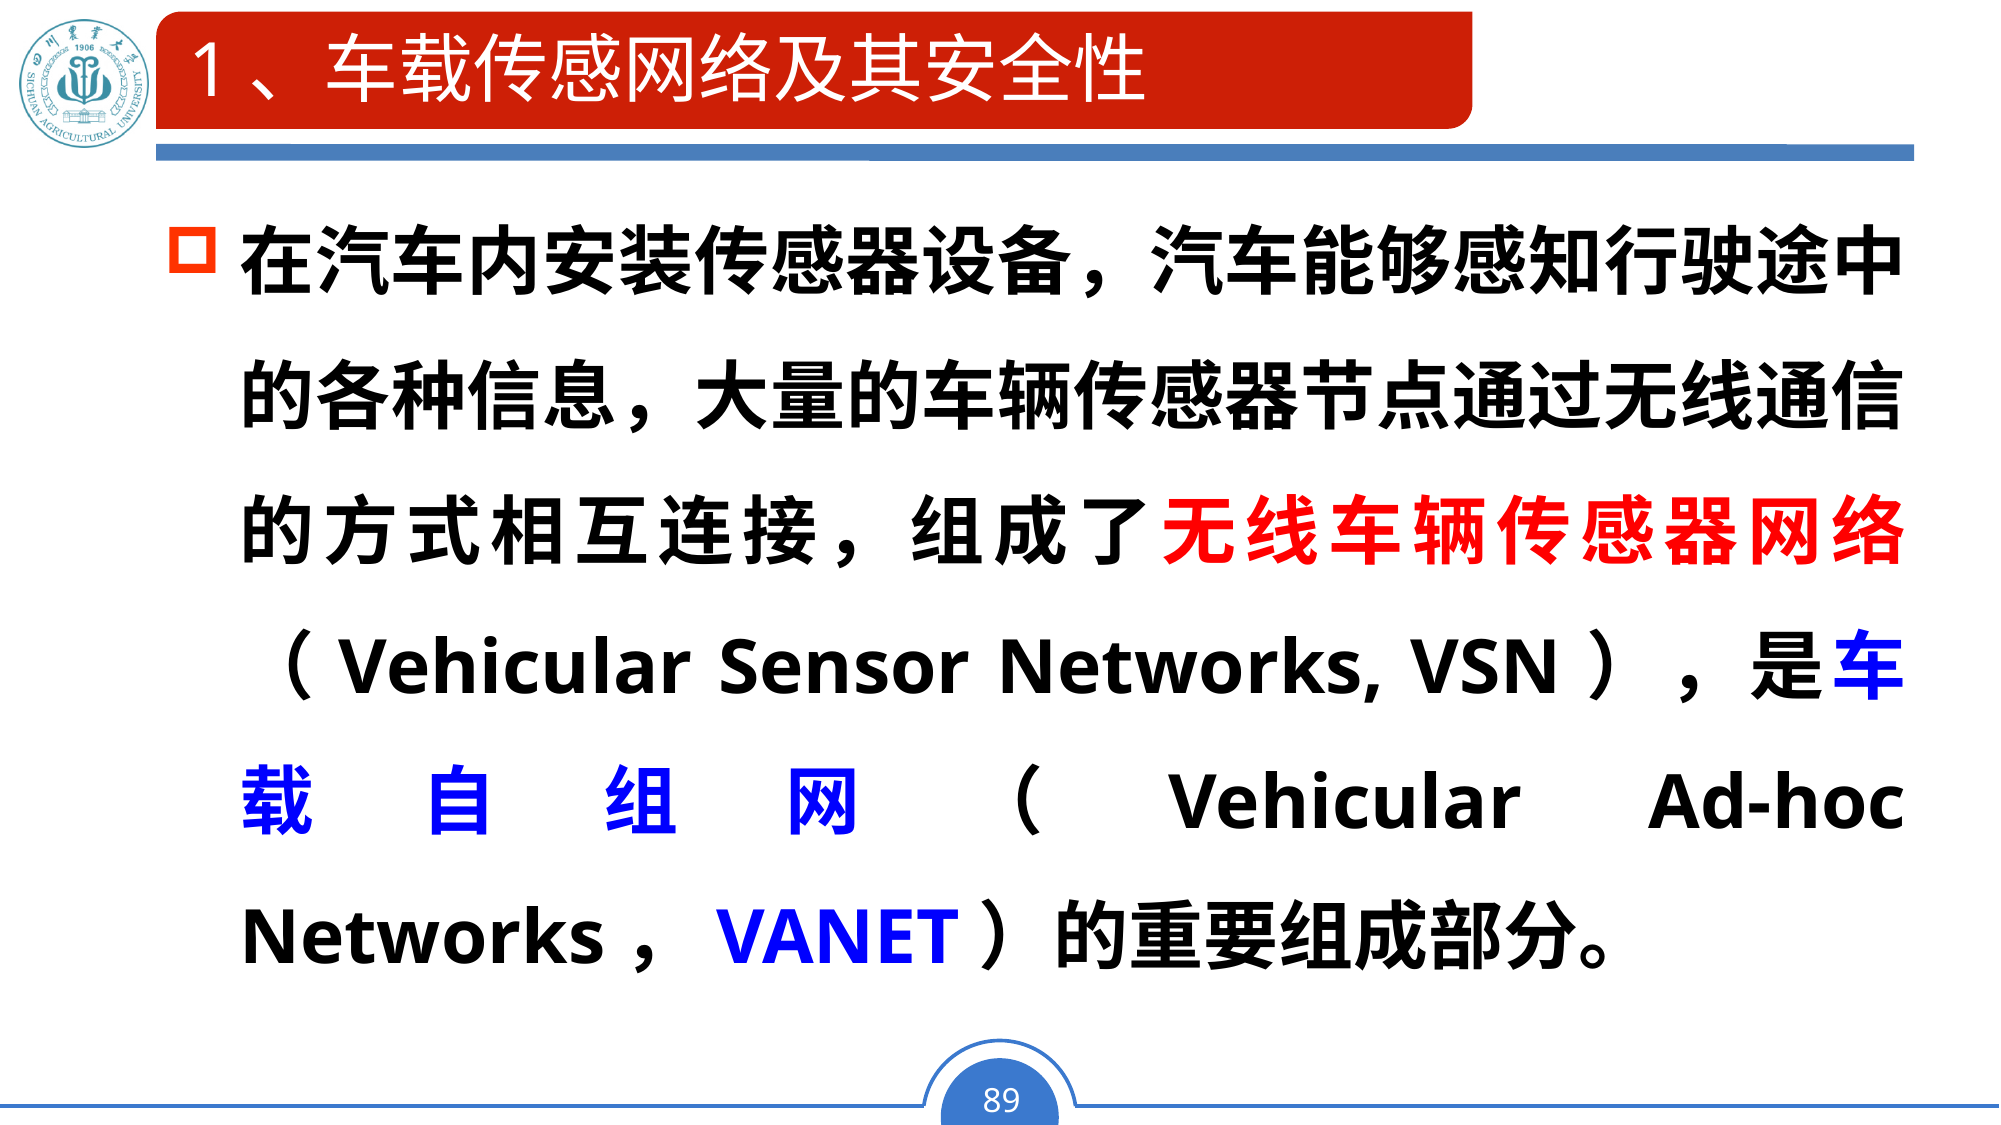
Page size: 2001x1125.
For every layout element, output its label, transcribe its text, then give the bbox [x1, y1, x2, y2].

title 1、车载传感网络及其安全性 [173, 14, 1910, 126]
text_box 在汽车内安装传感器设备，汽车能够感知行驶途中的各种信息，大量的车辆传感器节点通过无线通信的方式相互连接，组成了无线车辆传感器网络（Vehicular Sensor Networks, VSN），是车载自组网（Vehicular Ad-hoc Networks，VANET）的重要组成部分。 [149, 160, 1922, 986]
